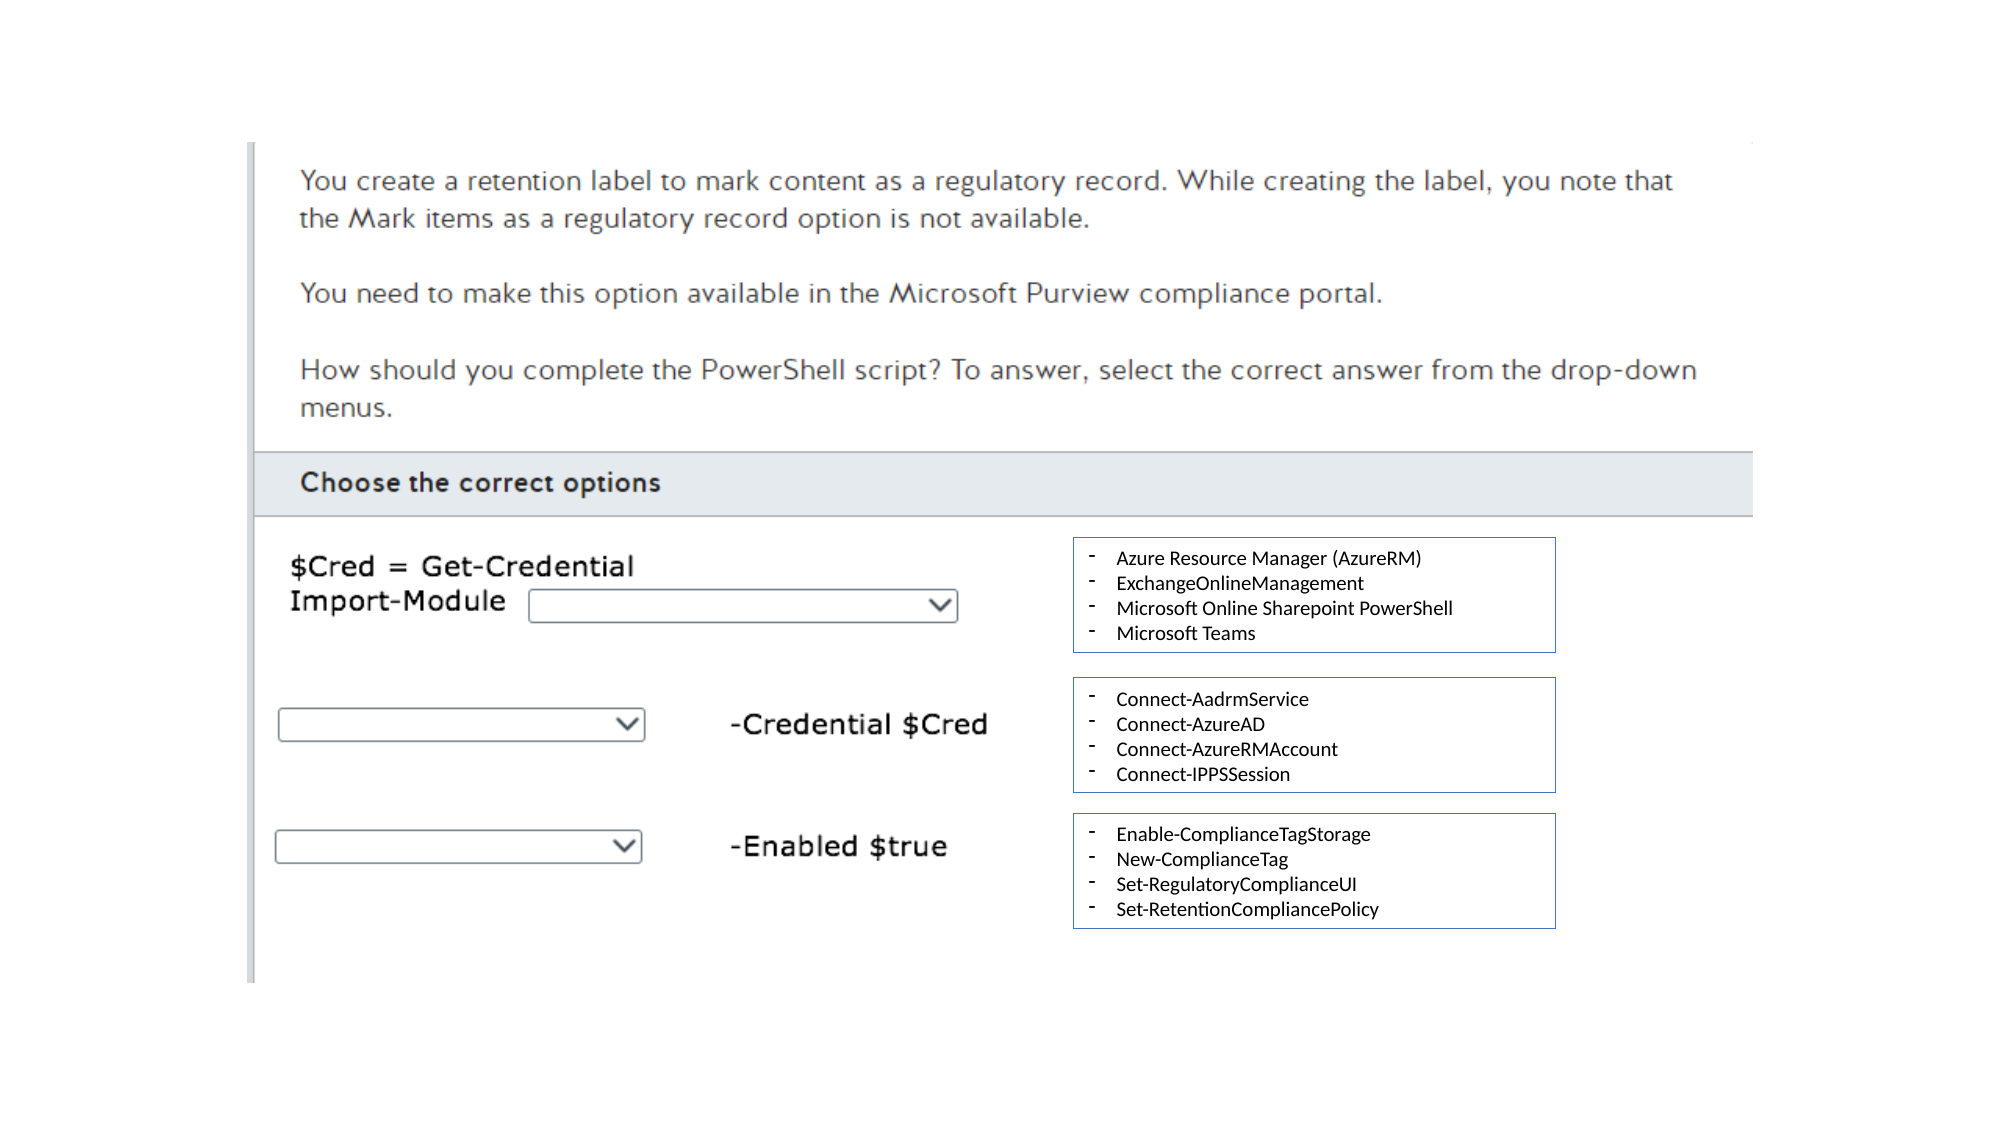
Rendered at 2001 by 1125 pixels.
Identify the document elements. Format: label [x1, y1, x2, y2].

picture [247, 142, 1753, 983]
